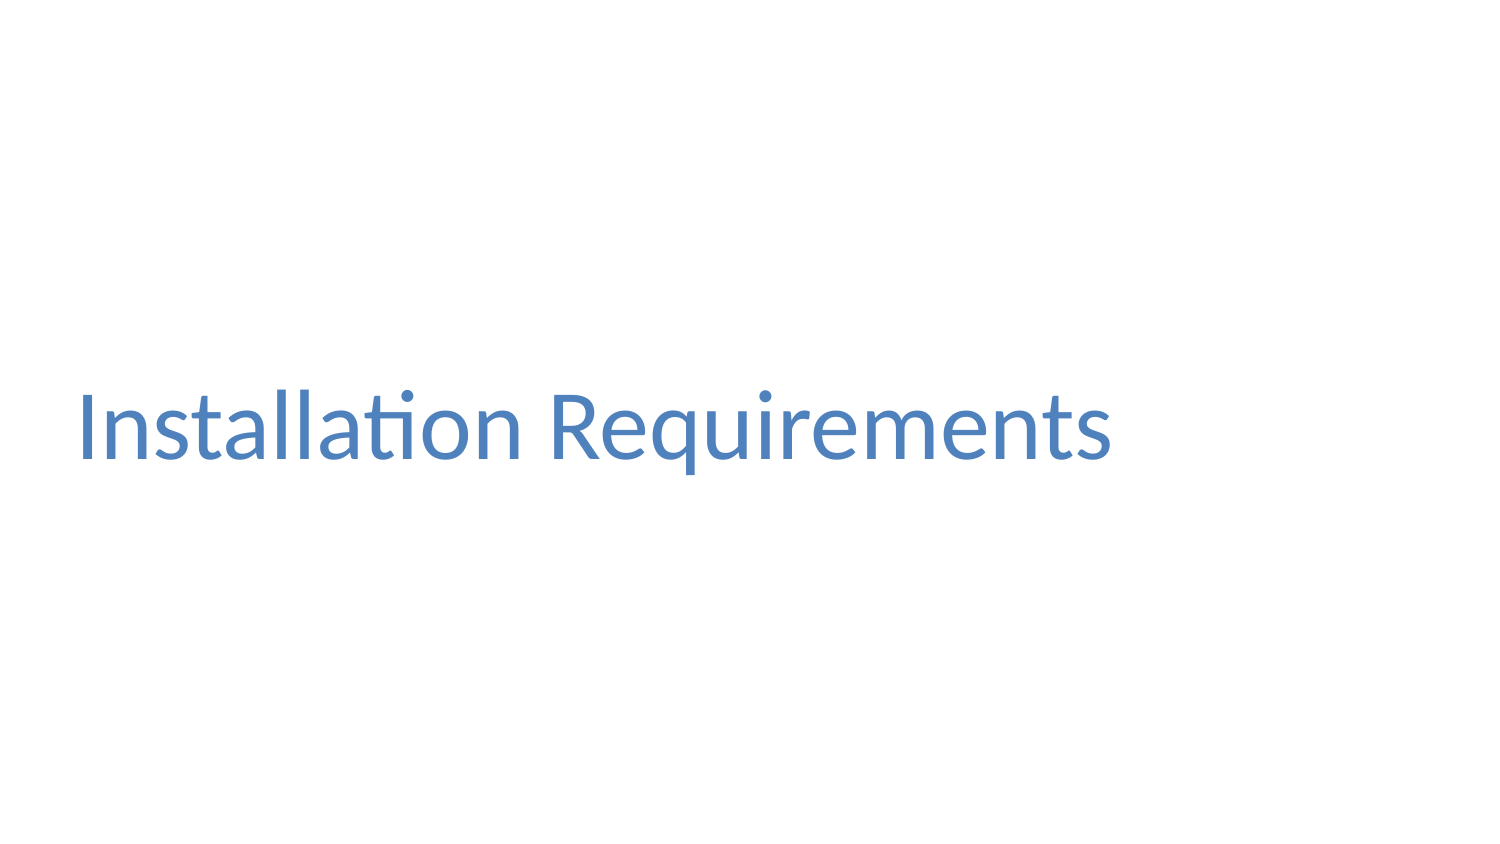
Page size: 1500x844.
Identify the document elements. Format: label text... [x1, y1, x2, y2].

text_box Installation Requirements [75, 359, 1425, 672]
